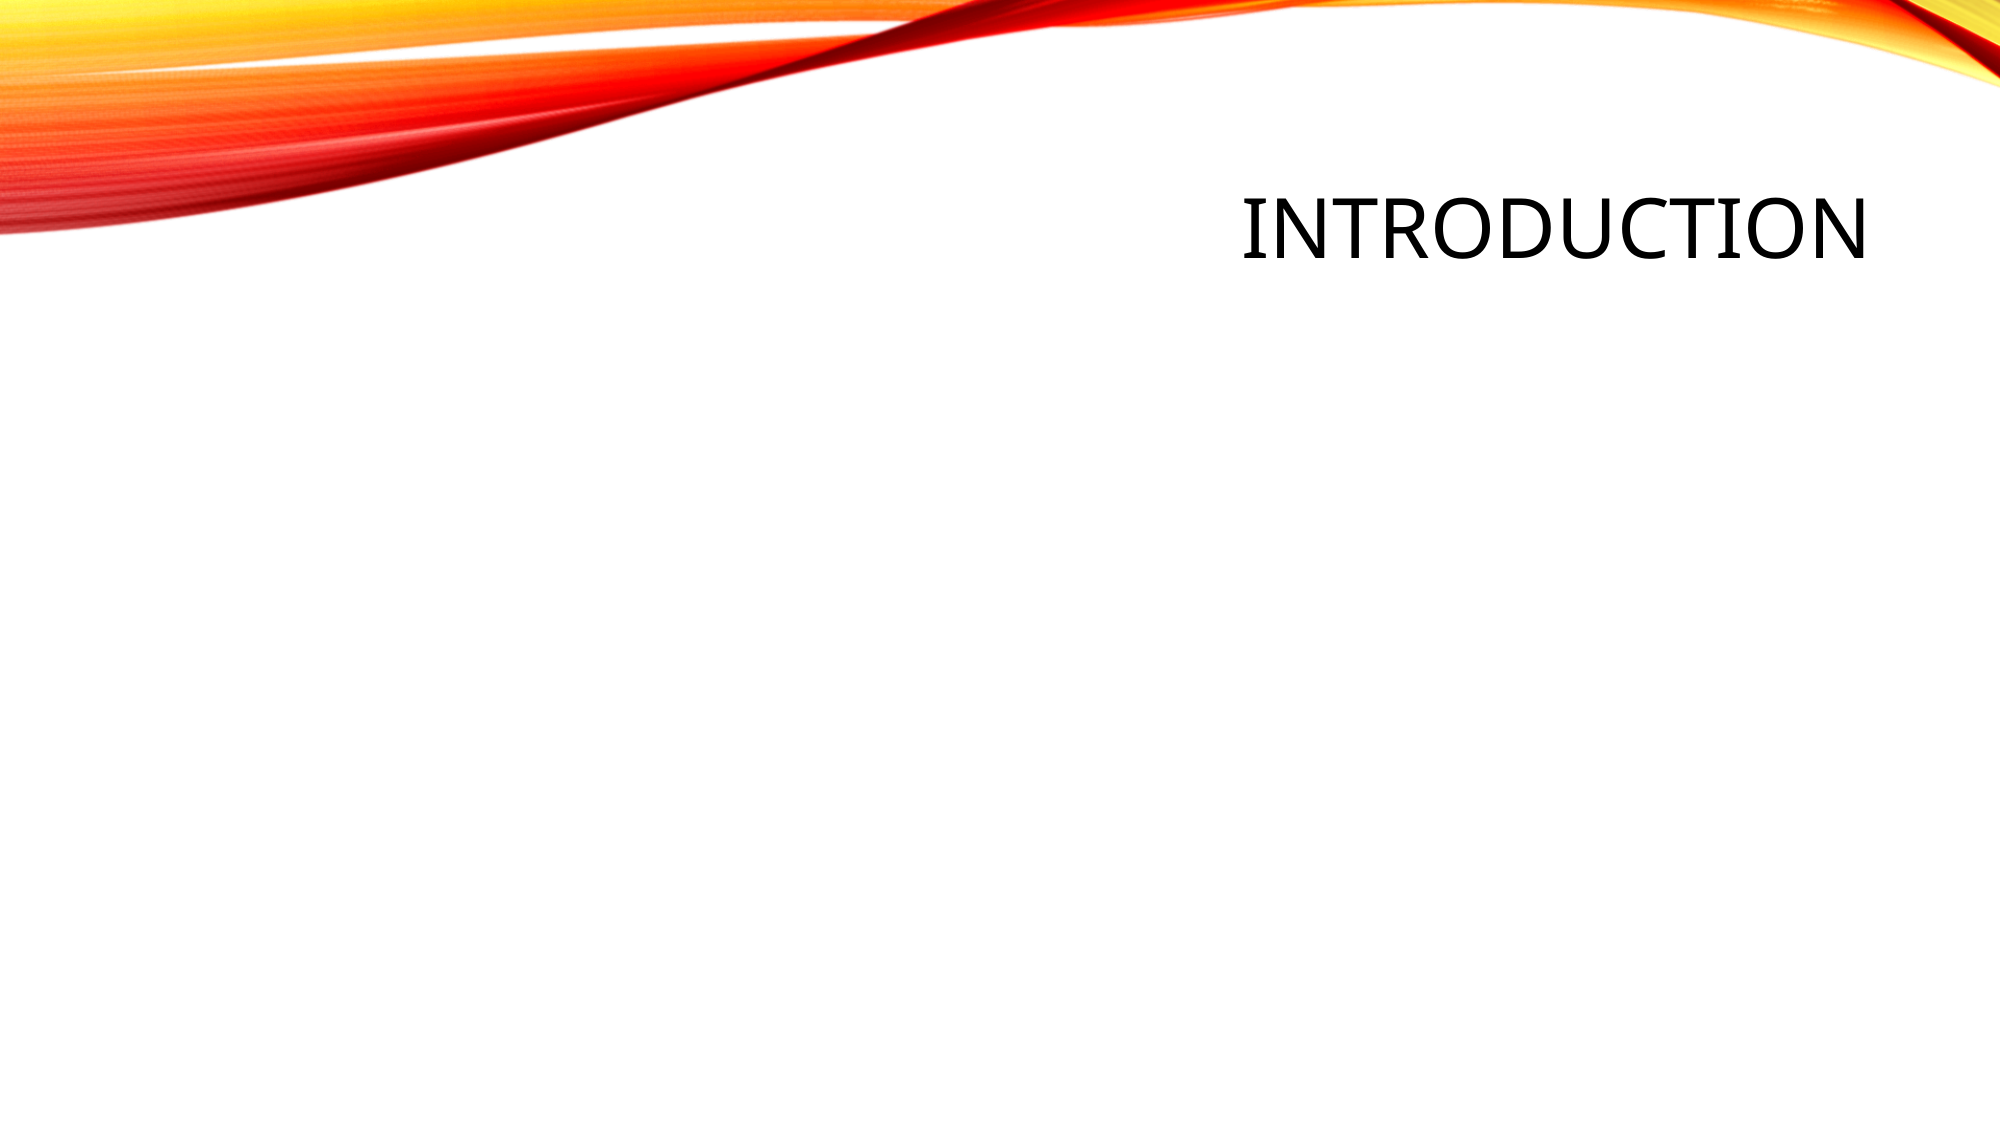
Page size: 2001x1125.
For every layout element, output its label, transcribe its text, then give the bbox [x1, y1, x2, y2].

title Introduction [474, 125, 1888, 338]
picture [0, 0, 2000, 237]
